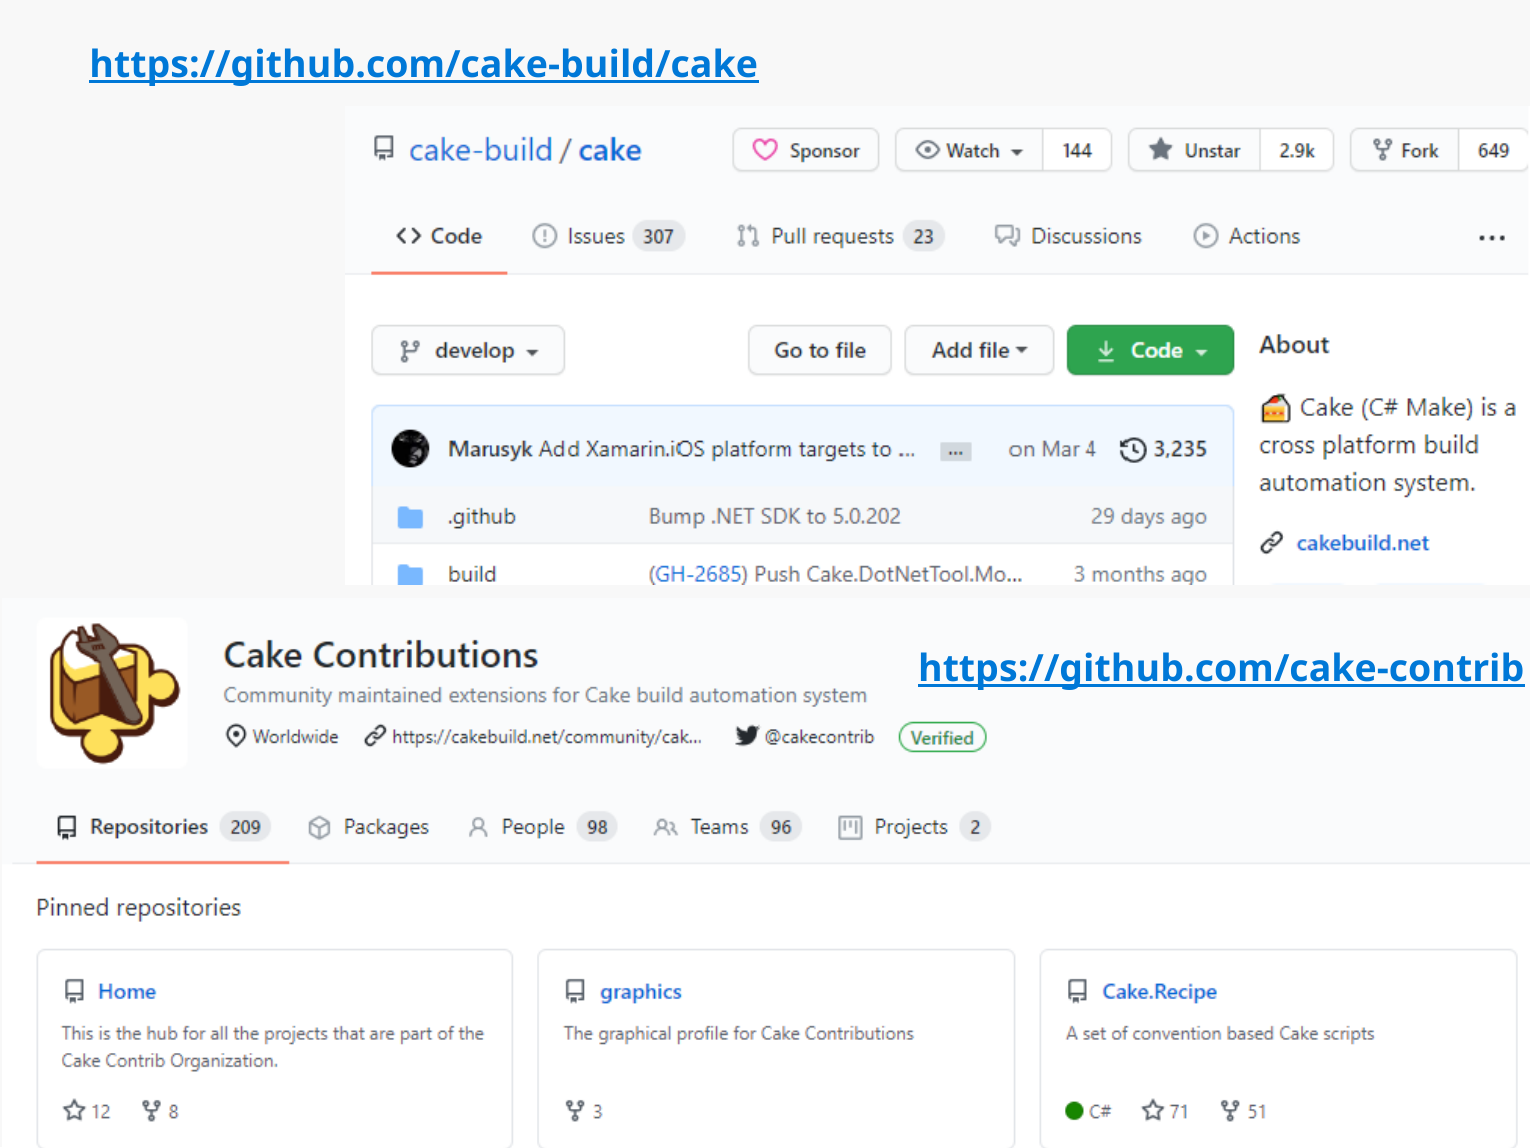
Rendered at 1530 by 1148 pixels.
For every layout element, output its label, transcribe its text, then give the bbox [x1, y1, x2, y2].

picture [345, 106, 1530, 585]
picture [2, 598, 1530, 1148]
text_box https://github.com/cake-build/cake [74, 32, 774, 98]
